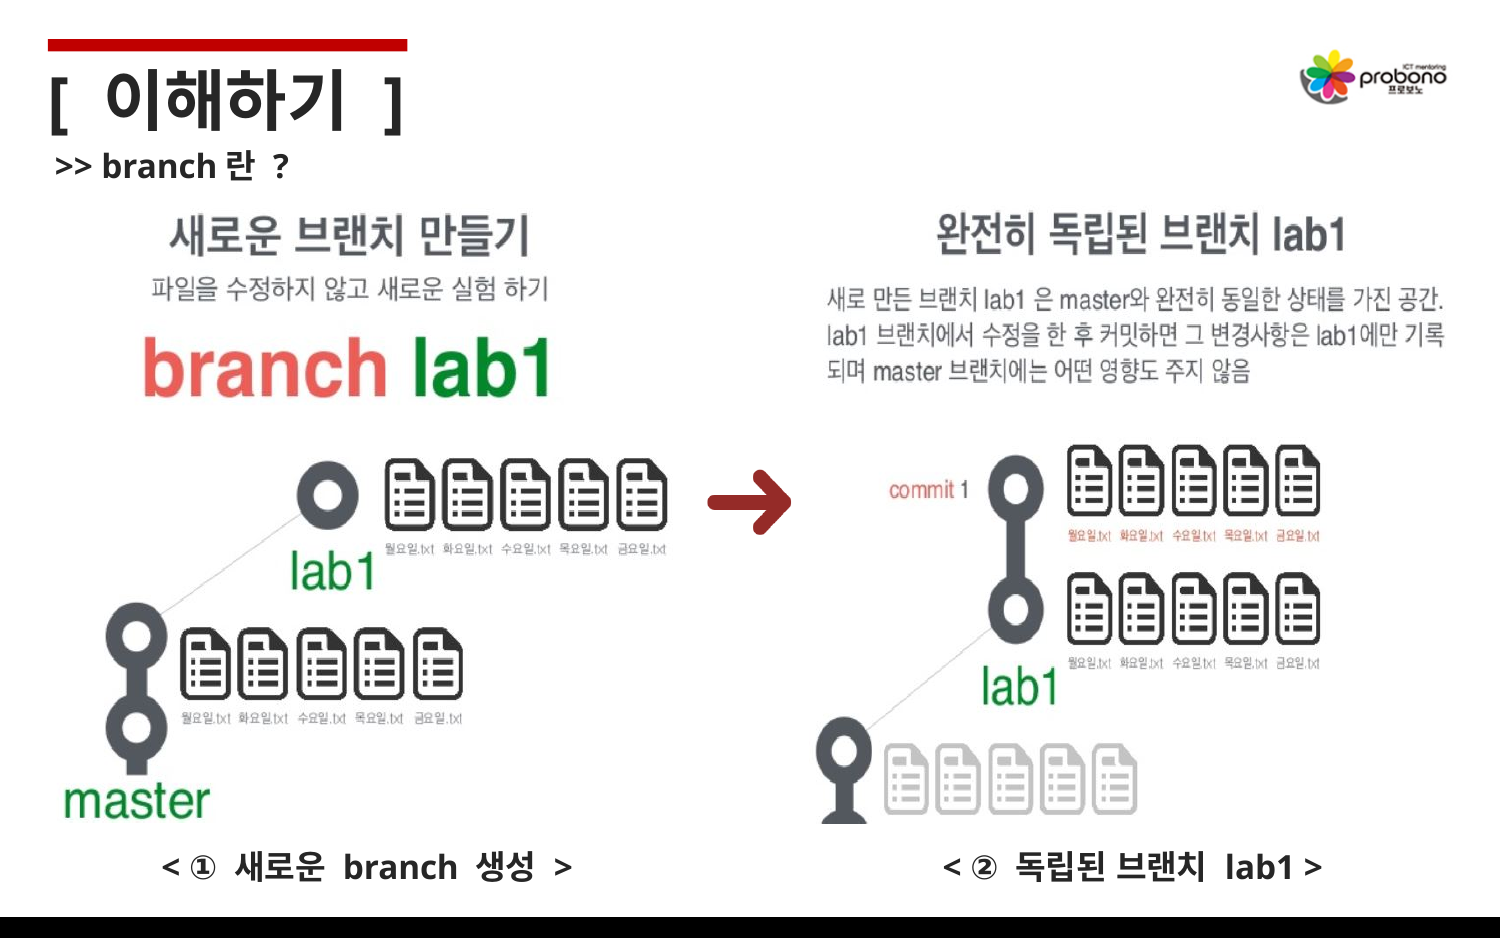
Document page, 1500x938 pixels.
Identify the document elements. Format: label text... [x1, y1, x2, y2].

text_box >> branch란 ? [39, 146, 304, 193]
picture [1284, 38, 1463, 117]
text_box < ② 독립된 브랜치 lab1 > [809, 838, 1457, 894]
text_box [ 이해하기 ] [33, 51, 421, 146]
text_box < ① 새로운 branch 생성 > [43, 838, 691, 894]
picture [40, 196, 1459, 824]
text_box [0, 917, 1500, 938]
text_box [46, 37, 409, 51]
